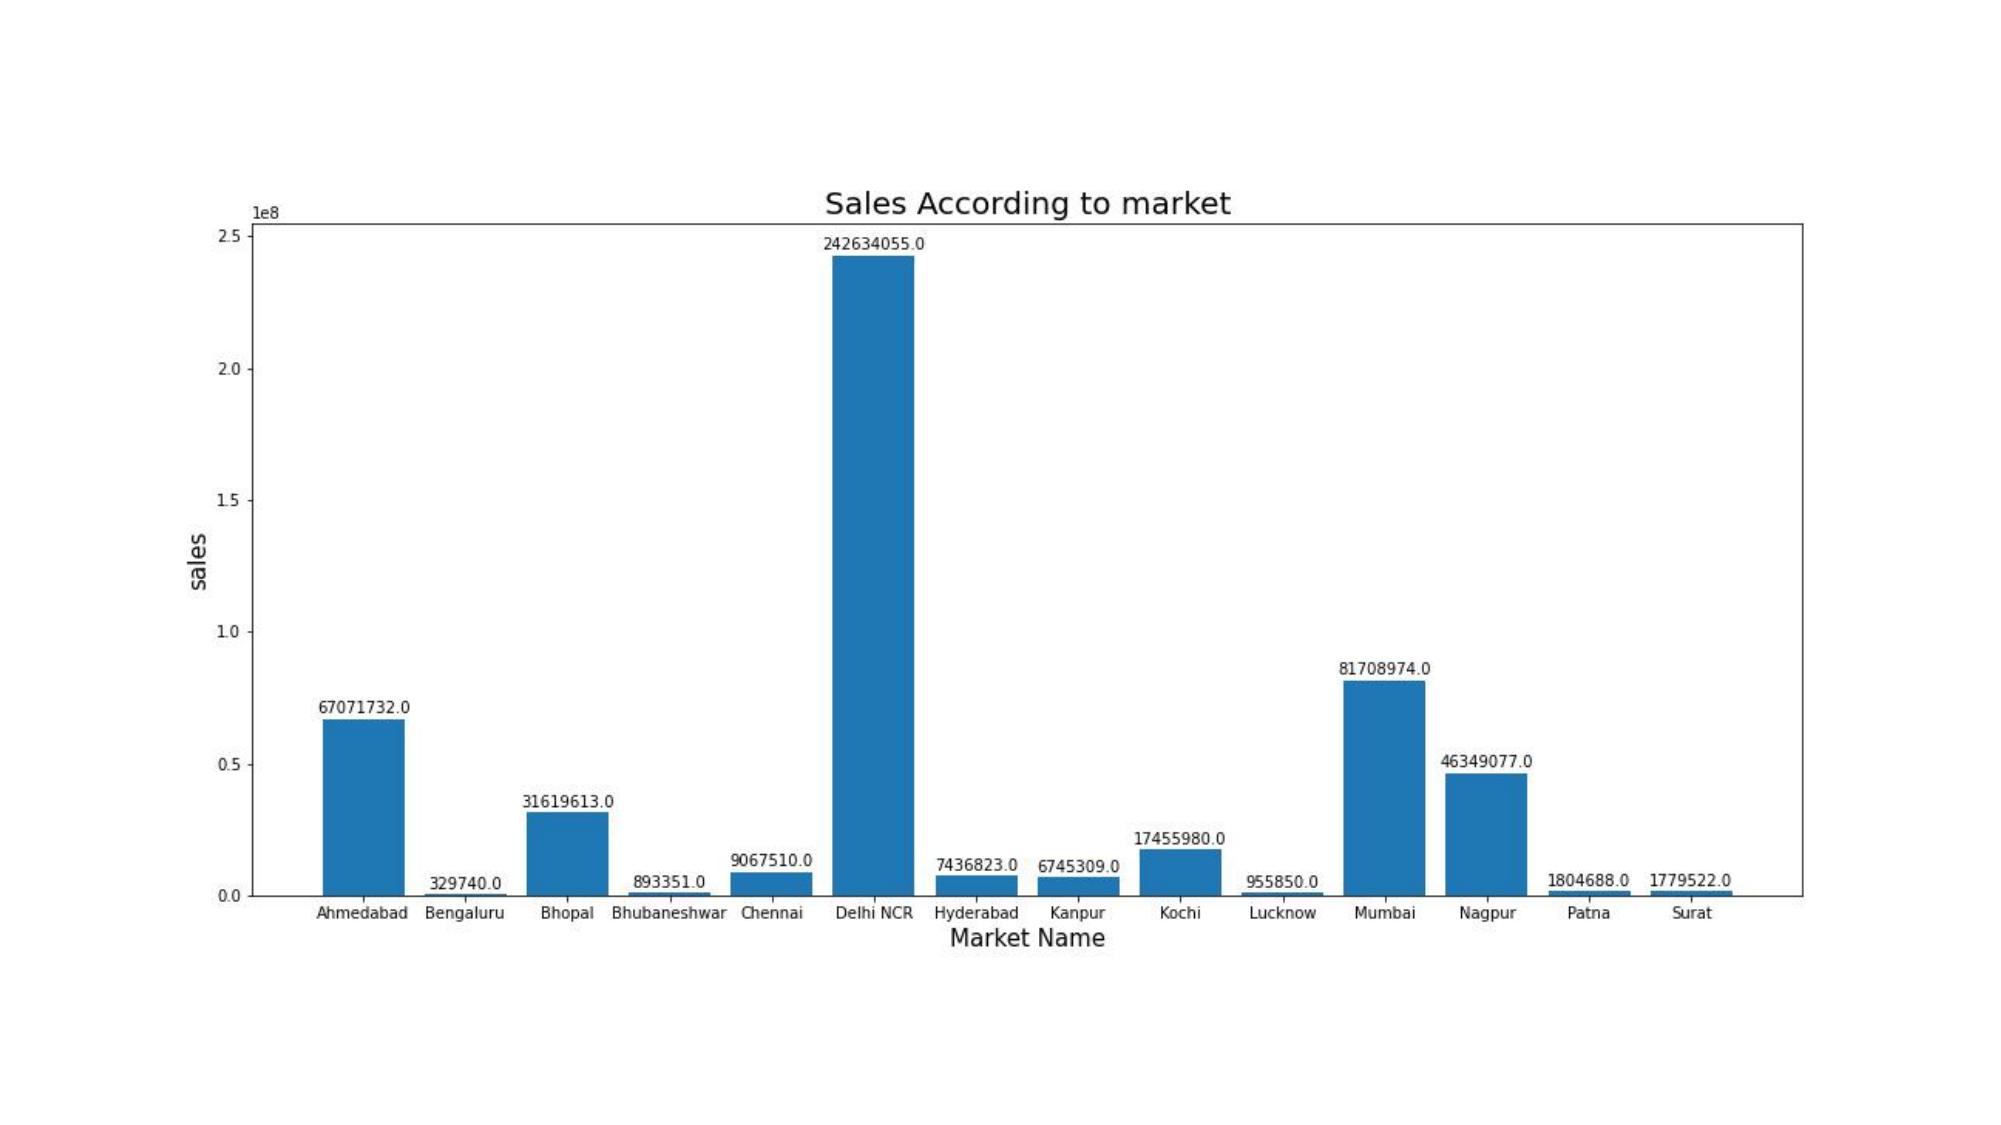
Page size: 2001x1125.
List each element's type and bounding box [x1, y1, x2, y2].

picture [1, 117, 2000, 1008]
